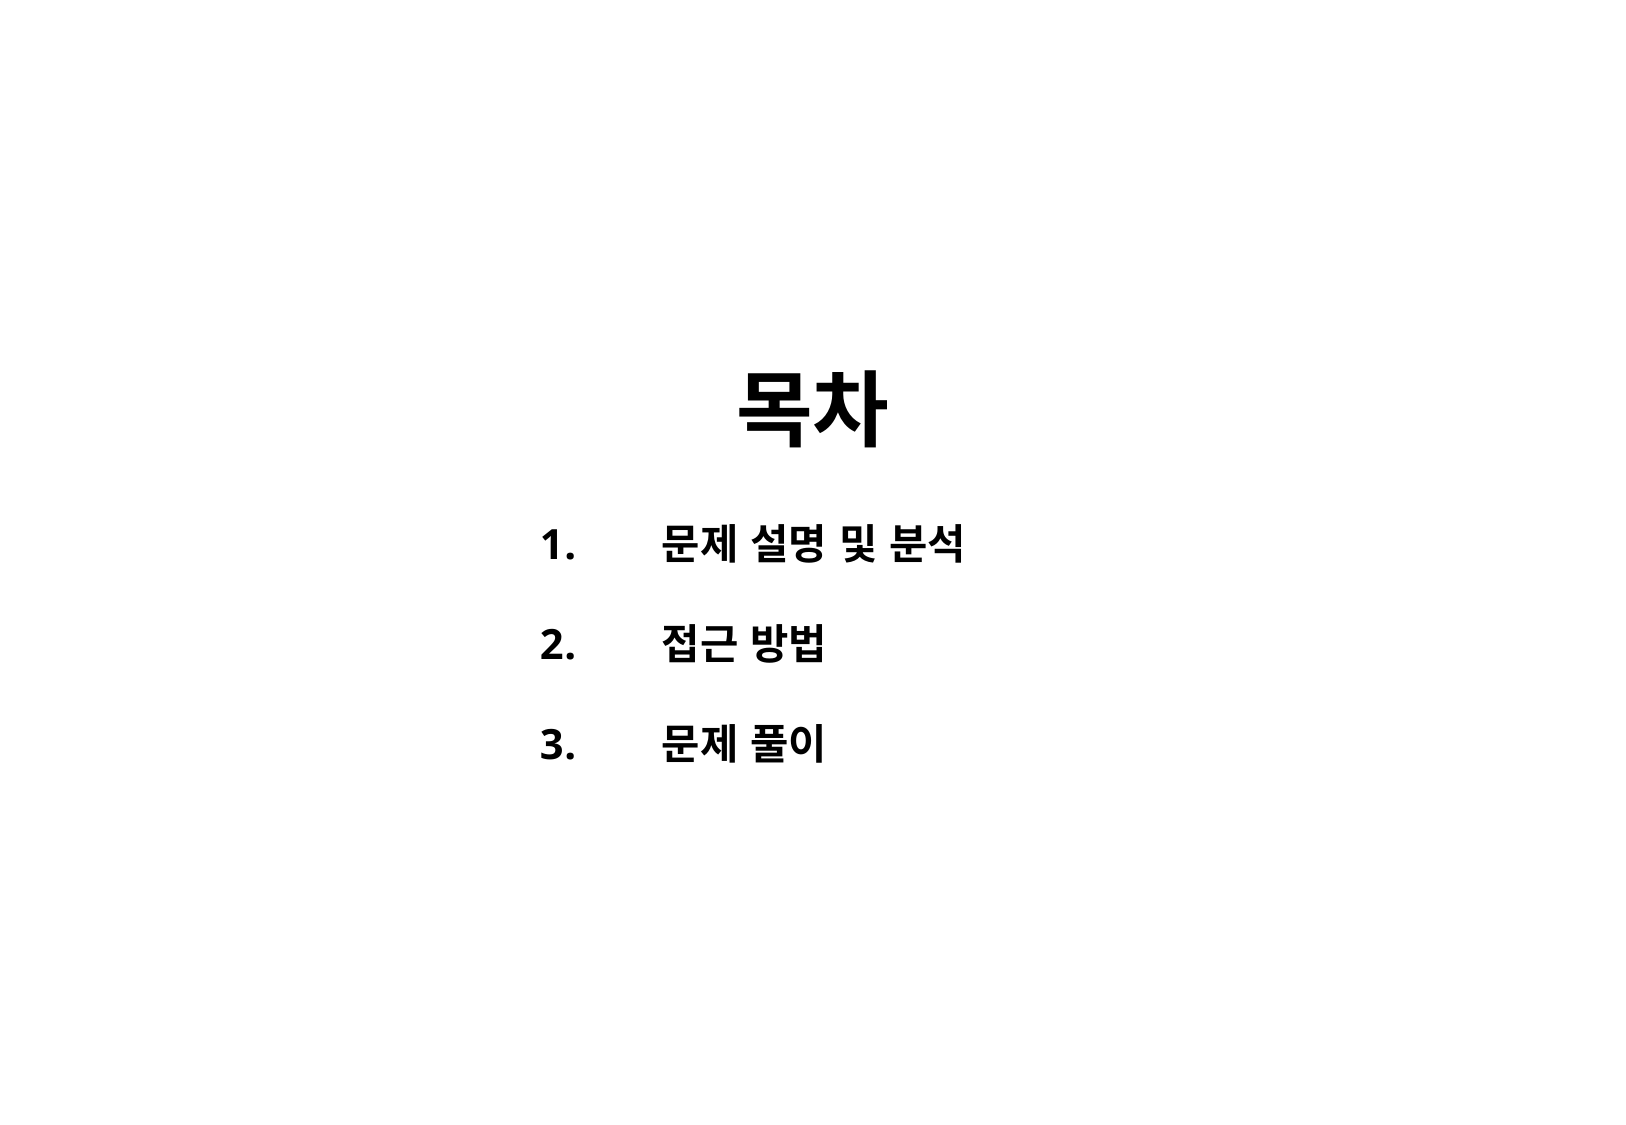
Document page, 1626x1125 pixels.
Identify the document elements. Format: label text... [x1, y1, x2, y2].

text_box 목차 문제 설명 및 분석 접근 방법 문제 풀이 [0, 0, 1625, 1125]
